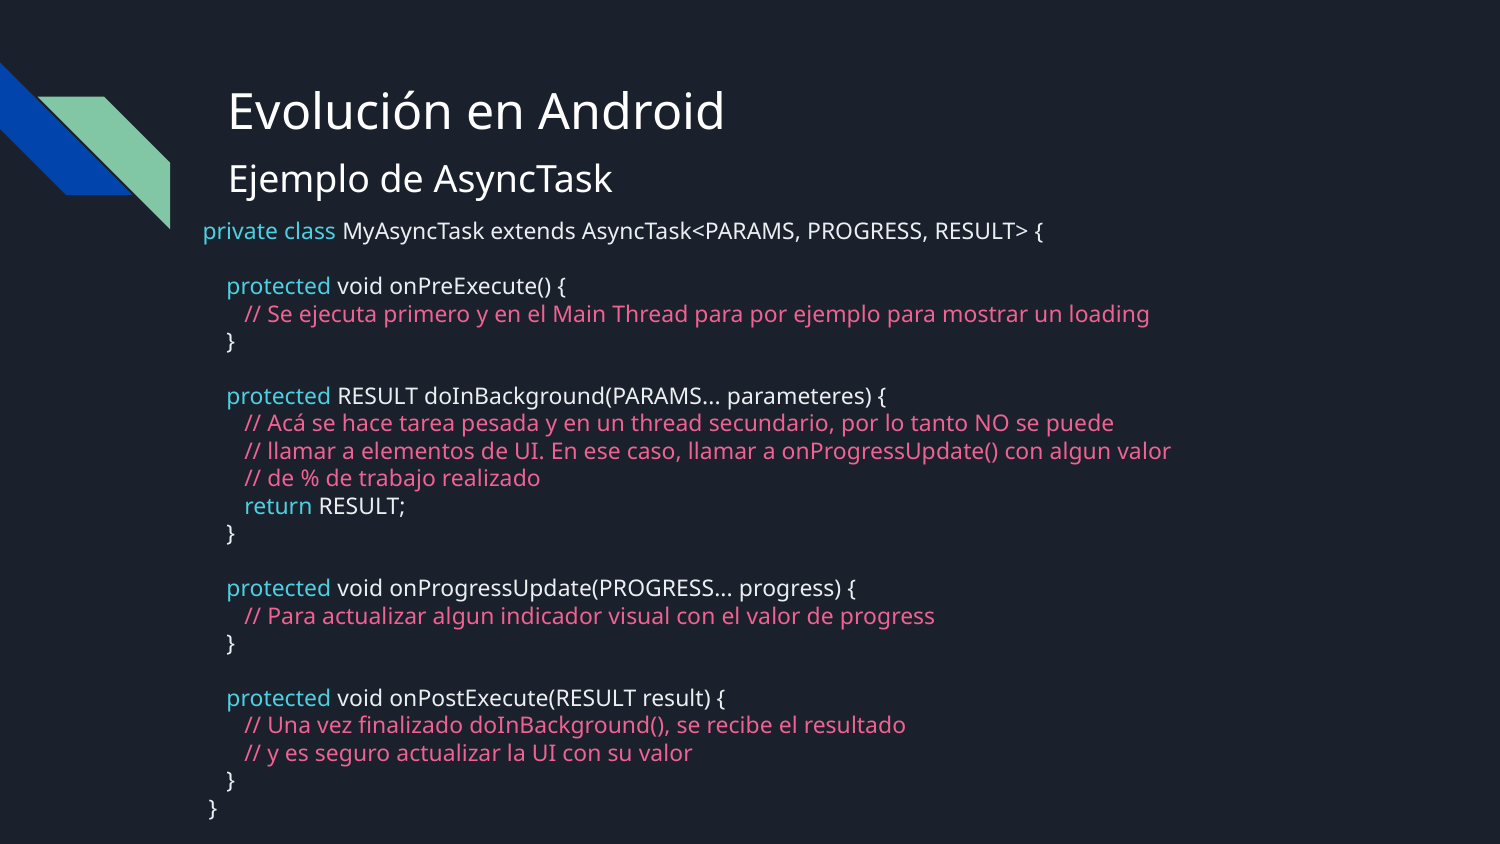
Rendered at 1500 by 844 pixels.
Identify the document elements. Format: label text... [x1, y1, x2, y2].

title Ejemplo de AsyncTask [212, 139, 1368, 174]
title Evolución en Android [212, 64, 1368, 139]
text_box private class MyAsyncTask extends AsyncTask<PARAMS, PROGRESS, RESULT> { protected void onPreExecute() { // Se ejecuta primero y en el Main Thread para por ejemplo para mostrar un loading } protected RESULT doInBackground(PARAMS... parameteres) { // Acá se hace tarea pesada y en un thread secundario, por lo tanto NO se puede // llamar a elementos de UI. En ese caso, llamar a onProgressUpdate() con algun valor // de % de trabajo realizado return RESULT; } protected void onProgressUpdate(PROGRESS... progress) { // Para actualizar algun indicador visual con el valor de progress } protected void onPostExecute(RESULT result) { // Una vez finalizado doInBackground(), se recibe el resultado // y es seguro actualizar la UI con su valor } } [187, 174, 1500, 813]
